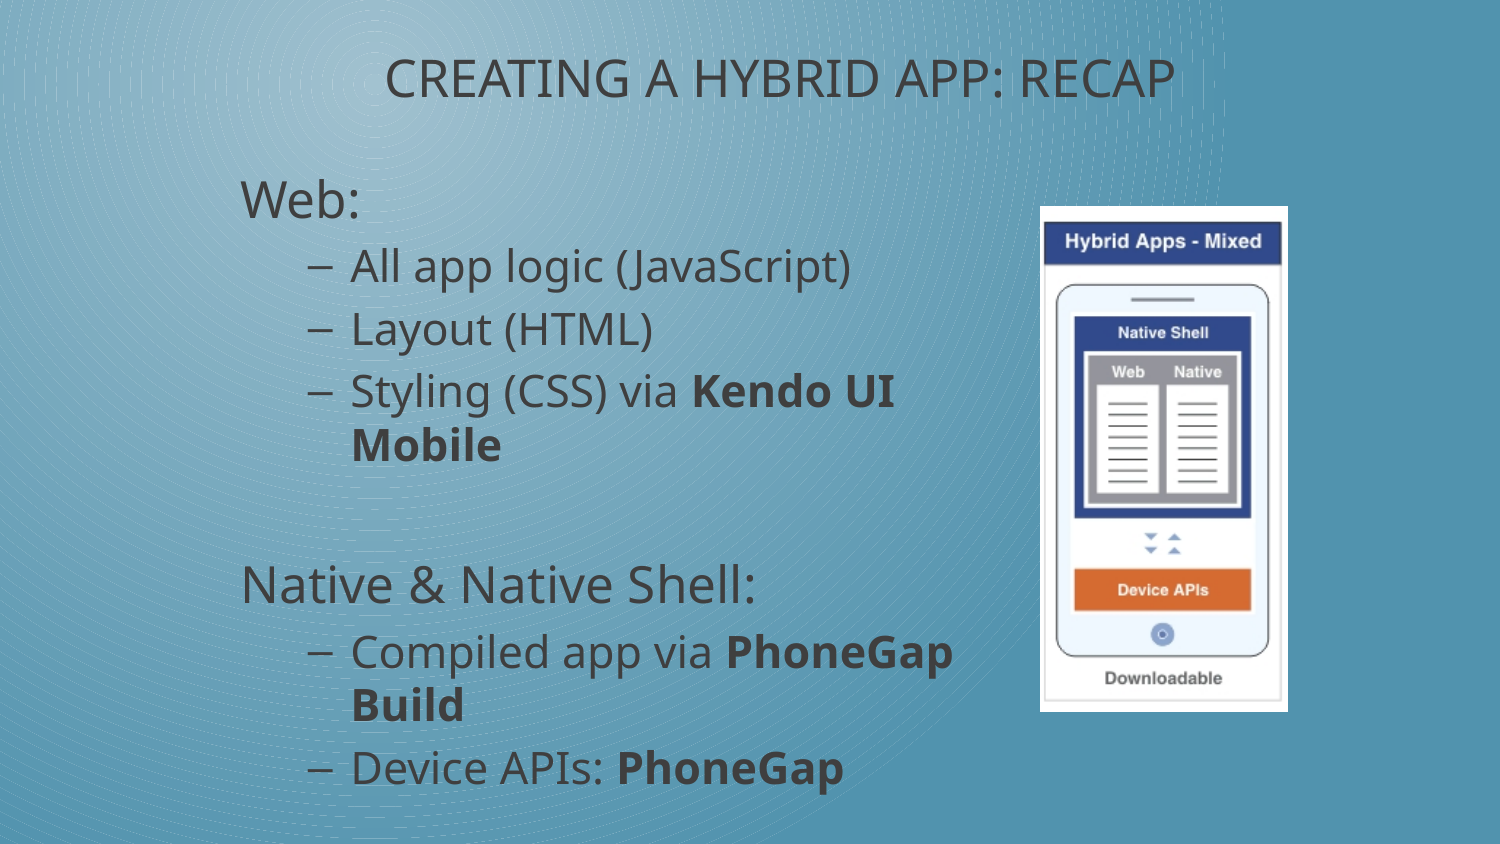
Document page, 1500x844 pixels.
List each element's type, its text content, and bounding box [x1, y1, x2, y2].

picture [1040, 206, 1288, 713]
title Creating a Hybrid app: recap [300, 37, 1263, 141]
list Web: All app logic (JavaScript) Layout (HTML) Styling (CSS) via Kendo UI Mobile Native & Native Shell: Compiled app via PhoneGap Build Device APIs: PhoneGap [225, 159, 1038, 807]
